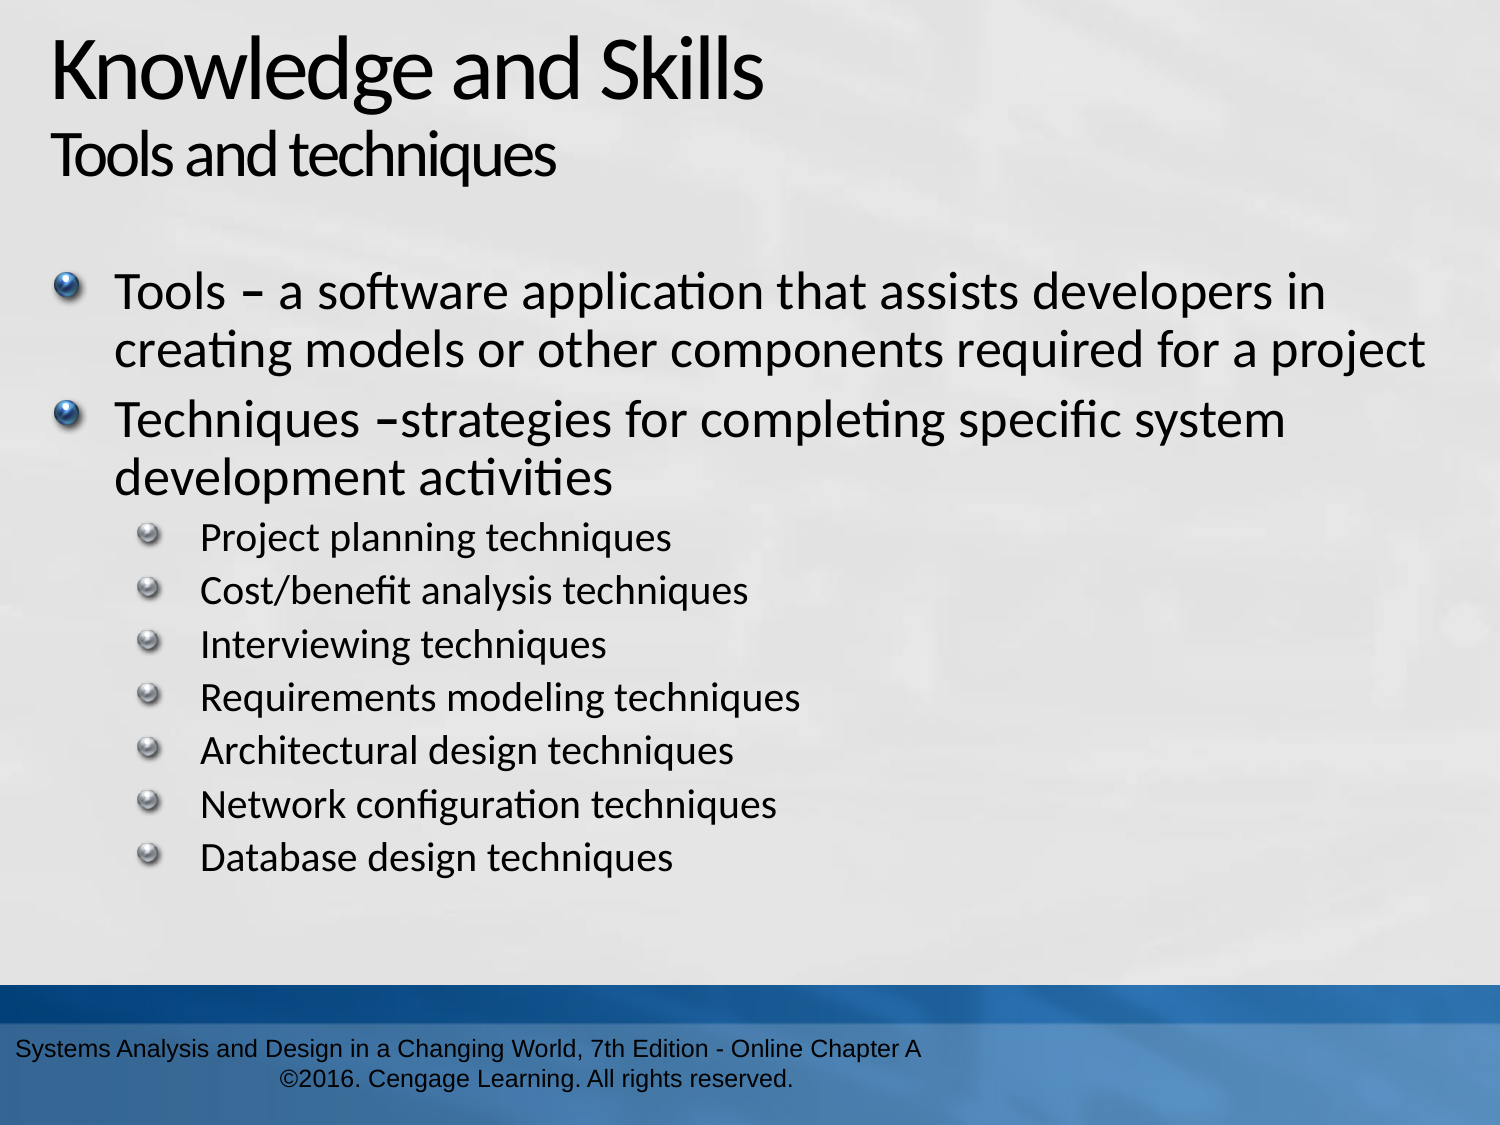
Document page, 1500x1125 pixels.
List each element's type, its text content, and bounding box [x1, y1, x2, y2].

footer Systems Analysis and Design in a Changing World, 7th Edition - Online Chapter A ©2016. Cengage Learning. All rights reserved. [0, 1025, 950, 1100]
picture [0, 0, 1500, 1125]
list Tools – a software application that assists developers in creating models or other components required for a project Techniques –strategies for completing specific system development activities Project planning techniques Cost/benefit analysis techniques Interviewing techniques Requirements modeling techniques Architectural design techniques Network configuration techniques Database design techniques [50, 262, 1463, 1013]
title Knowledge and Skills Tools and techniques [50, 20, 1313, 193]
